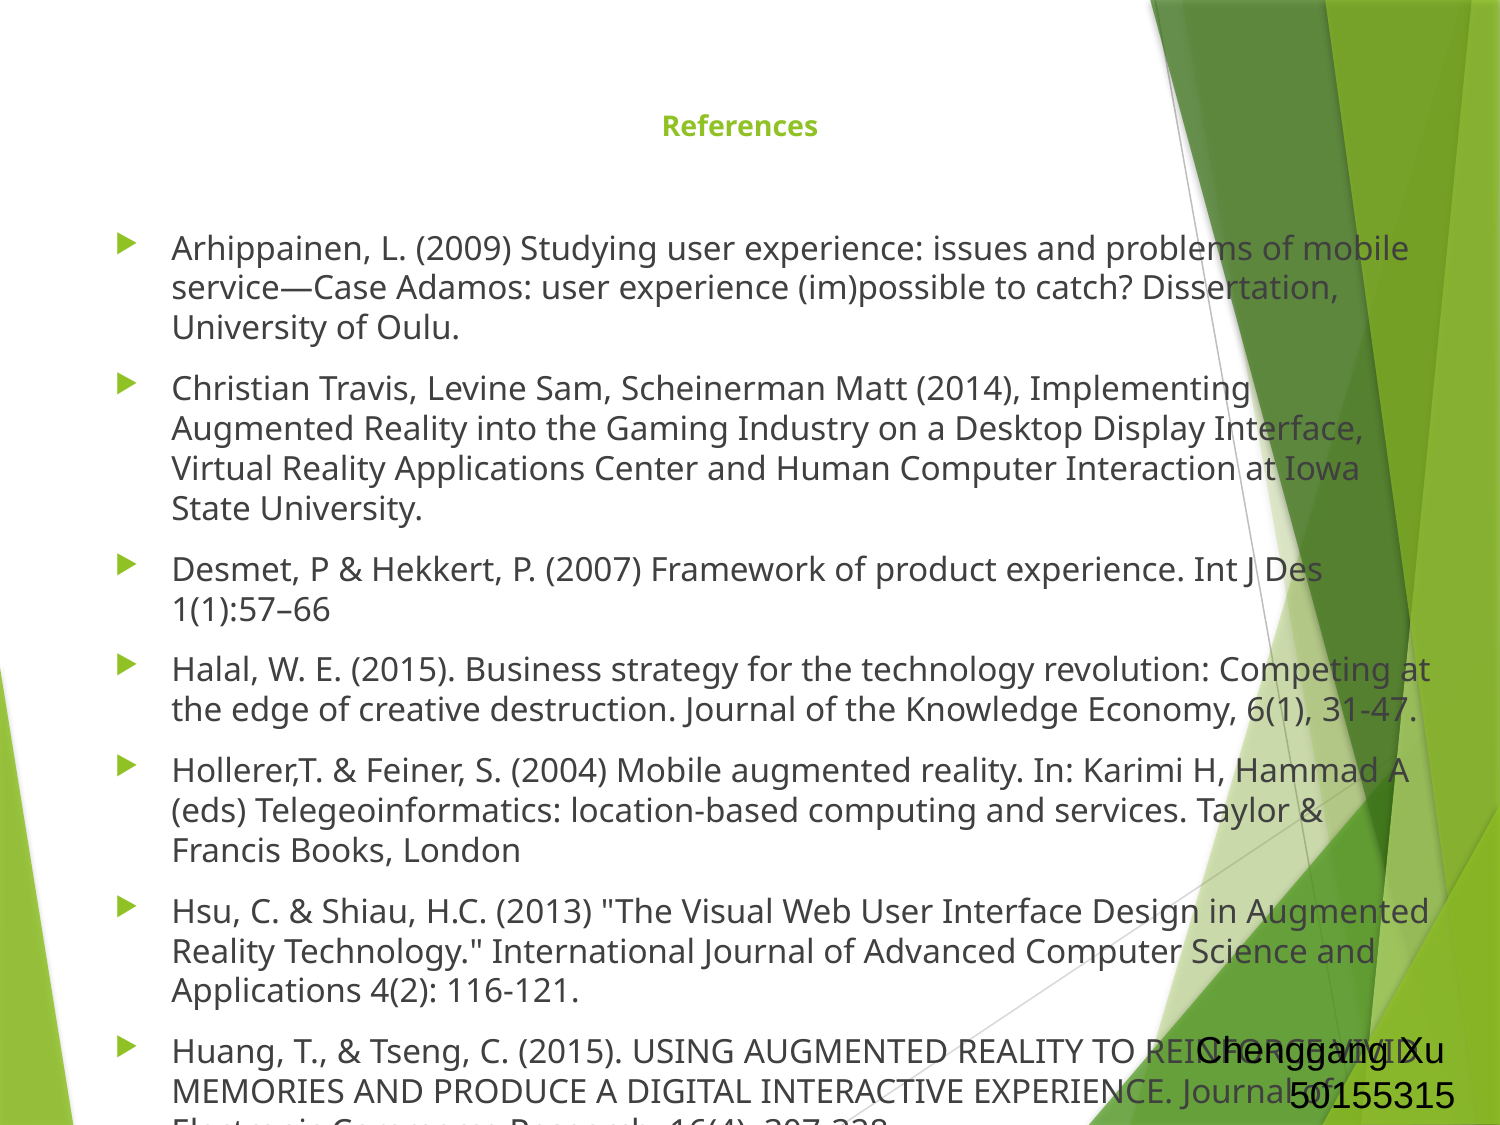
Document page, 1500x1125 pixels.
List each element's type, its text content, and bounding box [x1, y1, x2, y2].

text_box Chenggang Xu 50155315 [966, 1018, 1470, 1124]
title References [99, 99, 1380, 219]
list Arhippainen, L. (2009) Studying user experience: issues and problems of mobile service—Case Adamos: user experience (im)possible to catch? Dissertation, University of Oulu. Christian Travis, Levine Sam, Scheinerman Matt (2014), Implementing Augmented Reality into the Gaming Industry on a Desktop Display Interface, Virtual Reality Applications Center and Human Computer Interaction at Iowa State University. Desmet, P & Hekkert, P. (2007) Framework of product experience. Int J Des 1(1):57–66 Halal, W. E. (2015). Business strategy for the technology revolution: Competing at the edge of creative destruction. Journal of the Knowledge Economy, 6(1), 31-47. Hollerer,T. & Feiner, S. (2004) Mobile augmented reality. In: Karimi H, Hammad A (eds) Telegeoinformatics: location-based computing and services. Taylor & Francis Books, London Hsu, C. & Shiau, H.C. (2013) "The Visual Web User Interface Design in Augmented Reality Technology." International Journal of Advanced Computer Science and Applications 4(2): 116-121. Huang, T., & Tseng, C. (2015). USING AUGMENTED REALITY TO REINFORCE VIVID MEMORIES AND PRODUCE A DIGITAL INTERACTIVE EXPERIENCE. Journal of Electronic Commerce Research, 16(4), 307-328. [99, 219, 1450, 1018]
